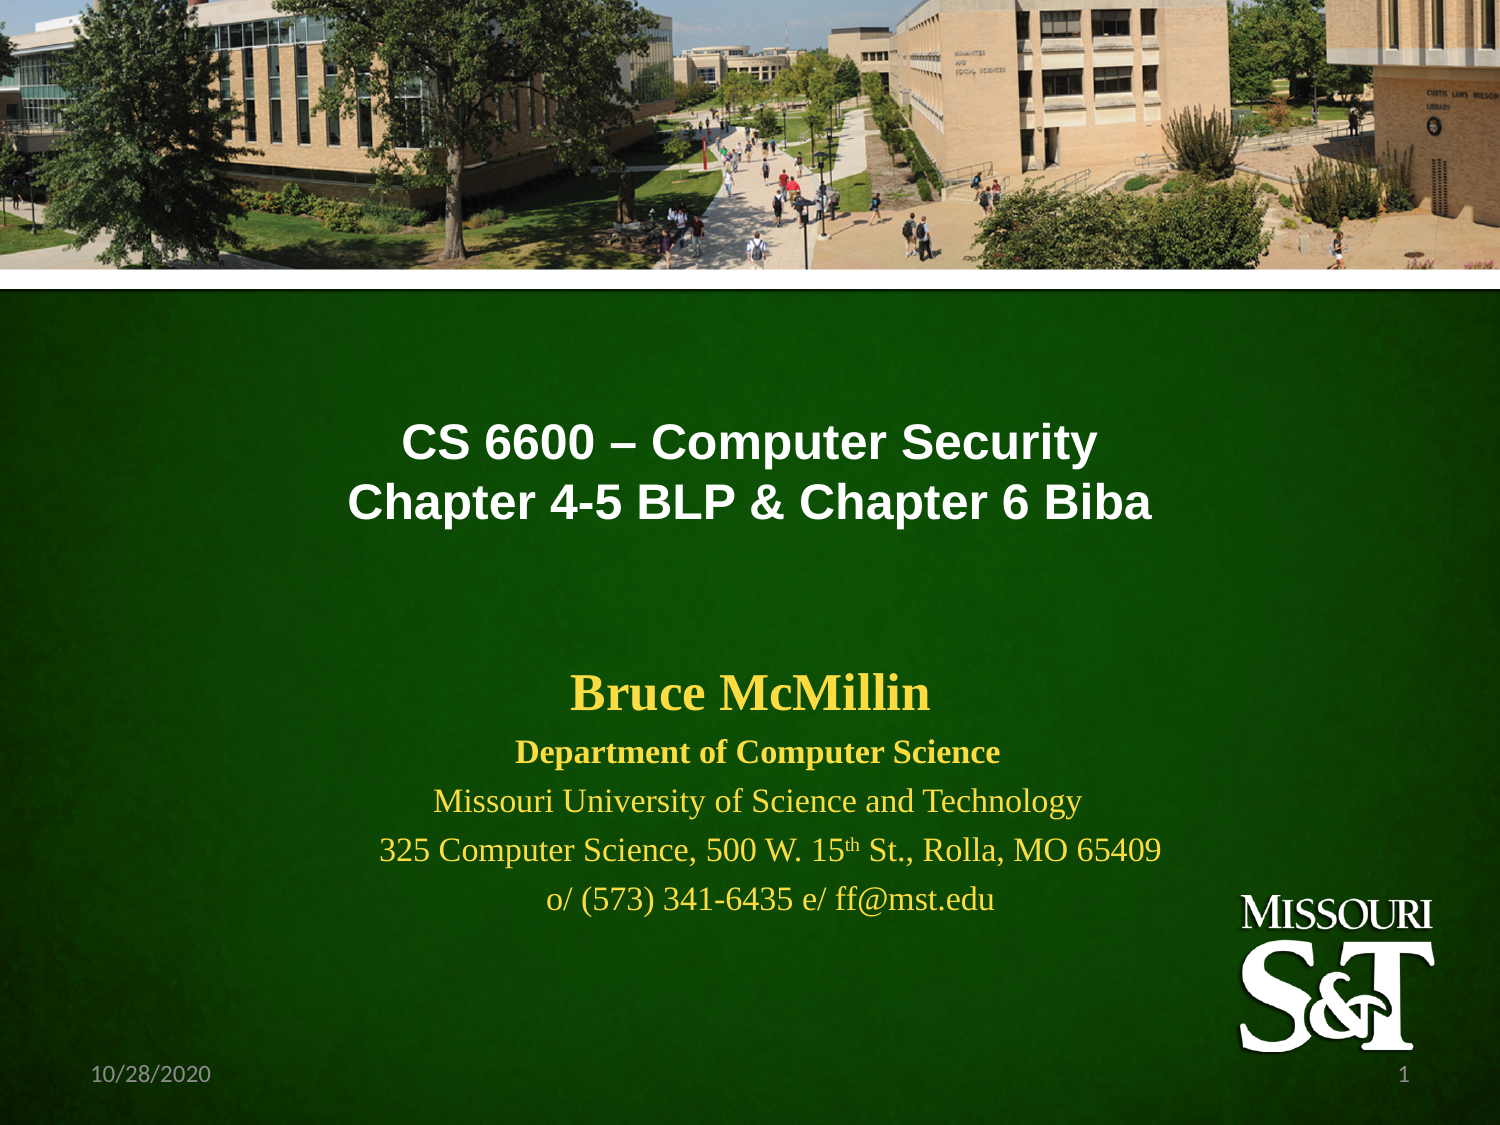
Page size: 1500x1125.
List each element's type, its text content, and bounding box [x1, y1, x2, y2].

picture [0, 925, 1500, 1125]
picture [0, 0, 1500, 637]
text_box CS 6600 – Computer Security Chapter 4-5 BLP & Chapter 6 Biba [112, 349, 1388, 591]
text_box Bruce McMillin Department of Computer Science Missouri University of Science and Technology 325 Computer Science, 500 W. 15th St., Rolla, MO 65409 o/ (573) 341-6435 e/ ff@mst.edu [0, 637, 1500, 925]
